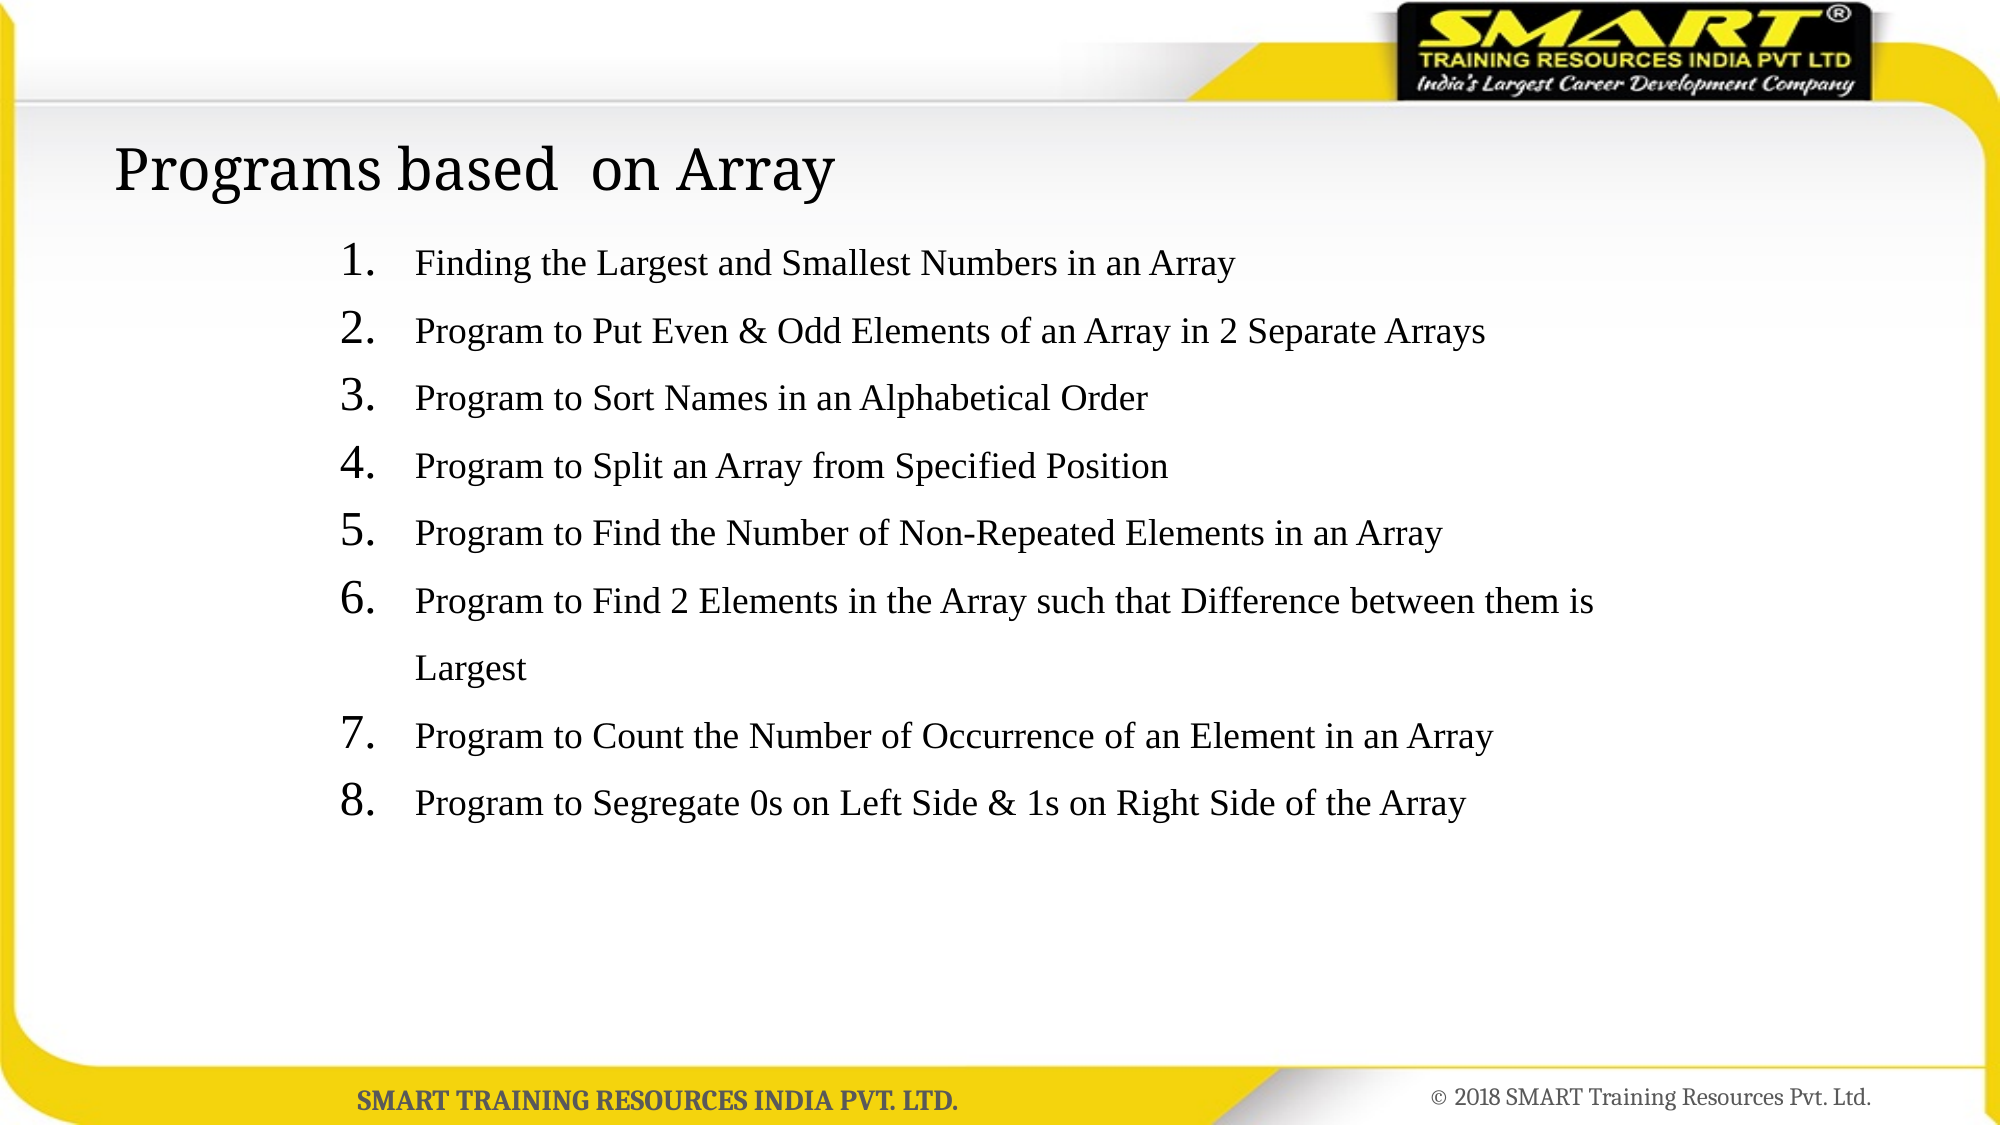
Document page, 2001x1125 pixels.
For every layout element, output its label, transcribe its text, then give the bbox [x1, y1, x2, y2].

list Finding the Largest and Smallest Numbers in an Array Program to Put Even & Odd Elements of an Array in 2 Separate Arrays Program to Sort Names in an Alphabetical Order Program to Split an Array from Specified Position Program to Find the Number of Non-Repeated Elements in an Array Program to Find 2 Elements in the Array such that Difference between them is Largest Program to Count the Number of Occurrence of an Element in an Array Program to Segregate 0s on Left Side & 1s on Right Side of the Array [324, 208, 1675, 980]
picture [0, 0, 2000, 1125]
title Programs based on Array [99, 125, 1900, 275]
